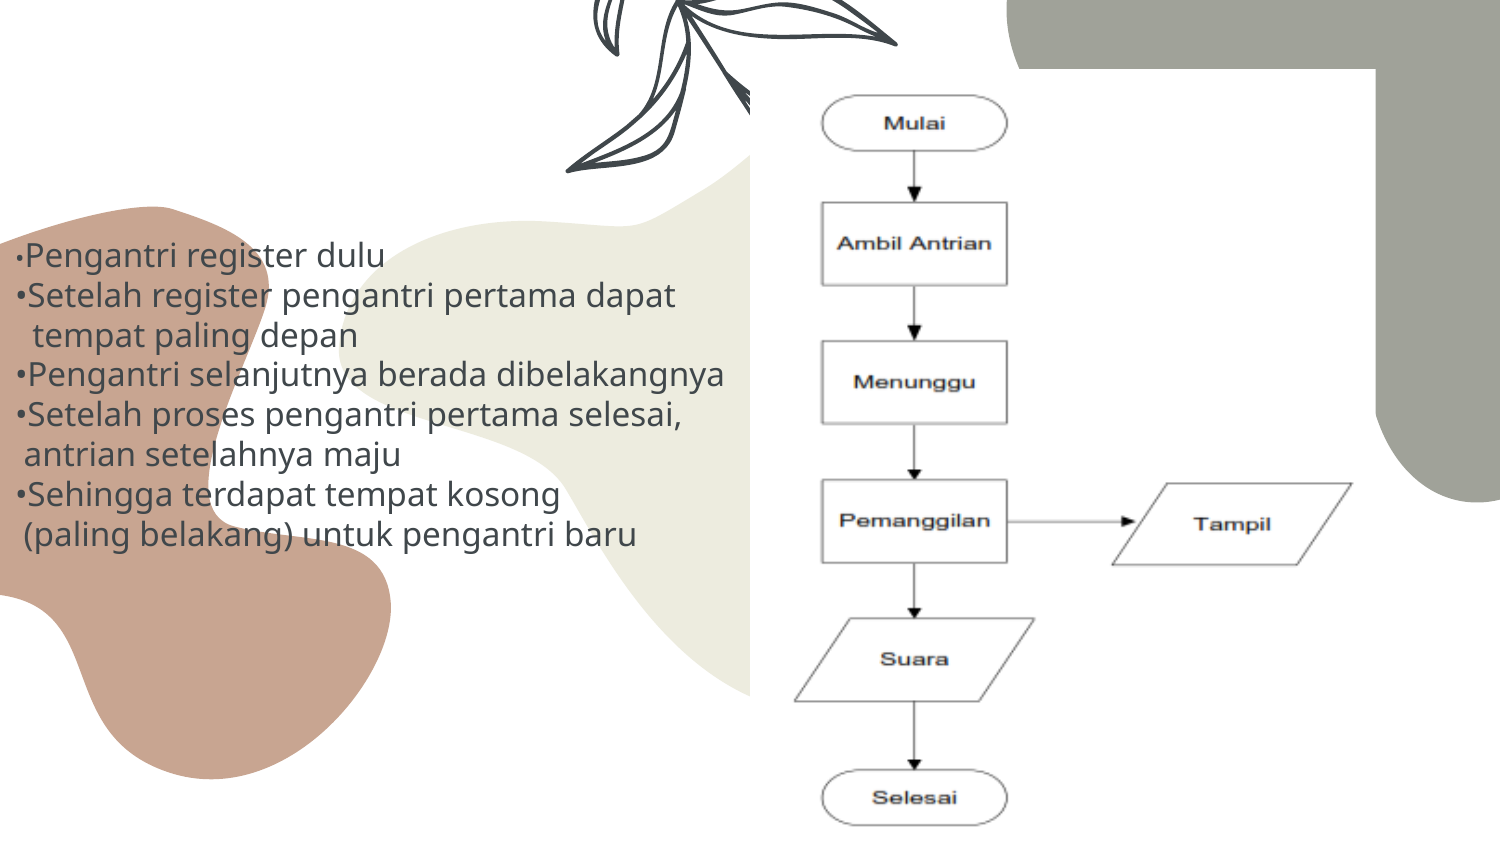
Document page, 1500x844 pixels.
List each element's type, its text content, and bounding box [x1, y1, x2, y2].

picture [749, 69, 1376, 843]
title •Pengantri register dulu •Setelah register pengantri pertama dapat tempat paling depan •Pengantri selanjutnya berada dibelakangnya •Setelah proses pengantri pertama selesai, antrian setelahnya maju •Sehingga terdapat tempat kosong (paling belakang) untuk pengantri baru [0, 17, 1500, 820]
